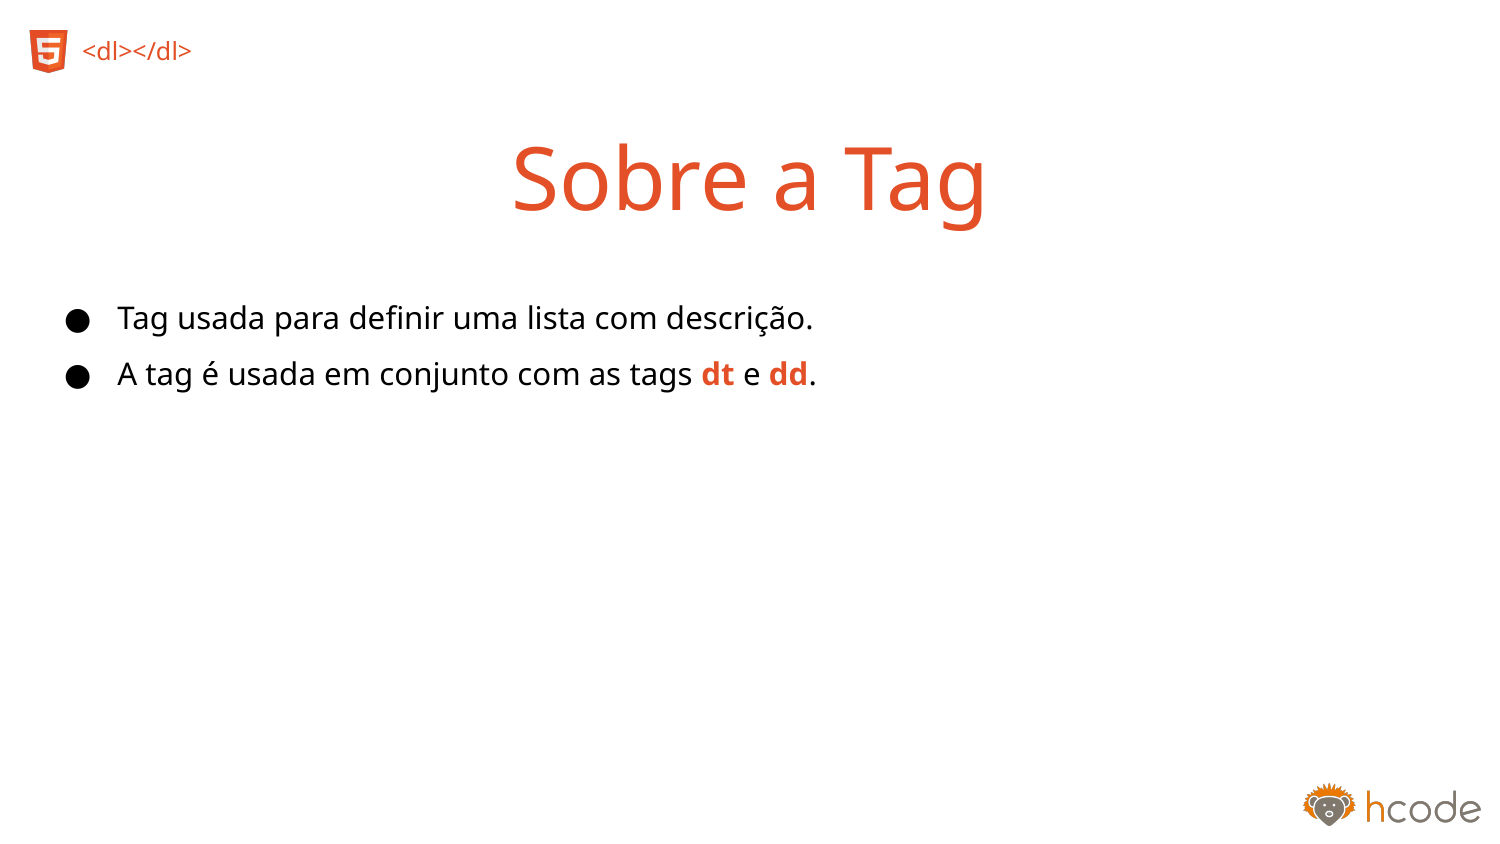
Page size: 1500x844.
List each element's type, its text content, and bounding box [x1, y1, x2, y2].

text_box Tag usada para definir uma lista com descrição. A tag é usada em conjunto com as tags dt e dd. [27, 264, 1471, 755]
picture [27, 30, 70, 73]
text_box Sobre a Tag [107, 108, 1393, 237]
text_box <dl></dl> [67, 20, 1445, 84]
picture [1303, 783, 1482, 827]
